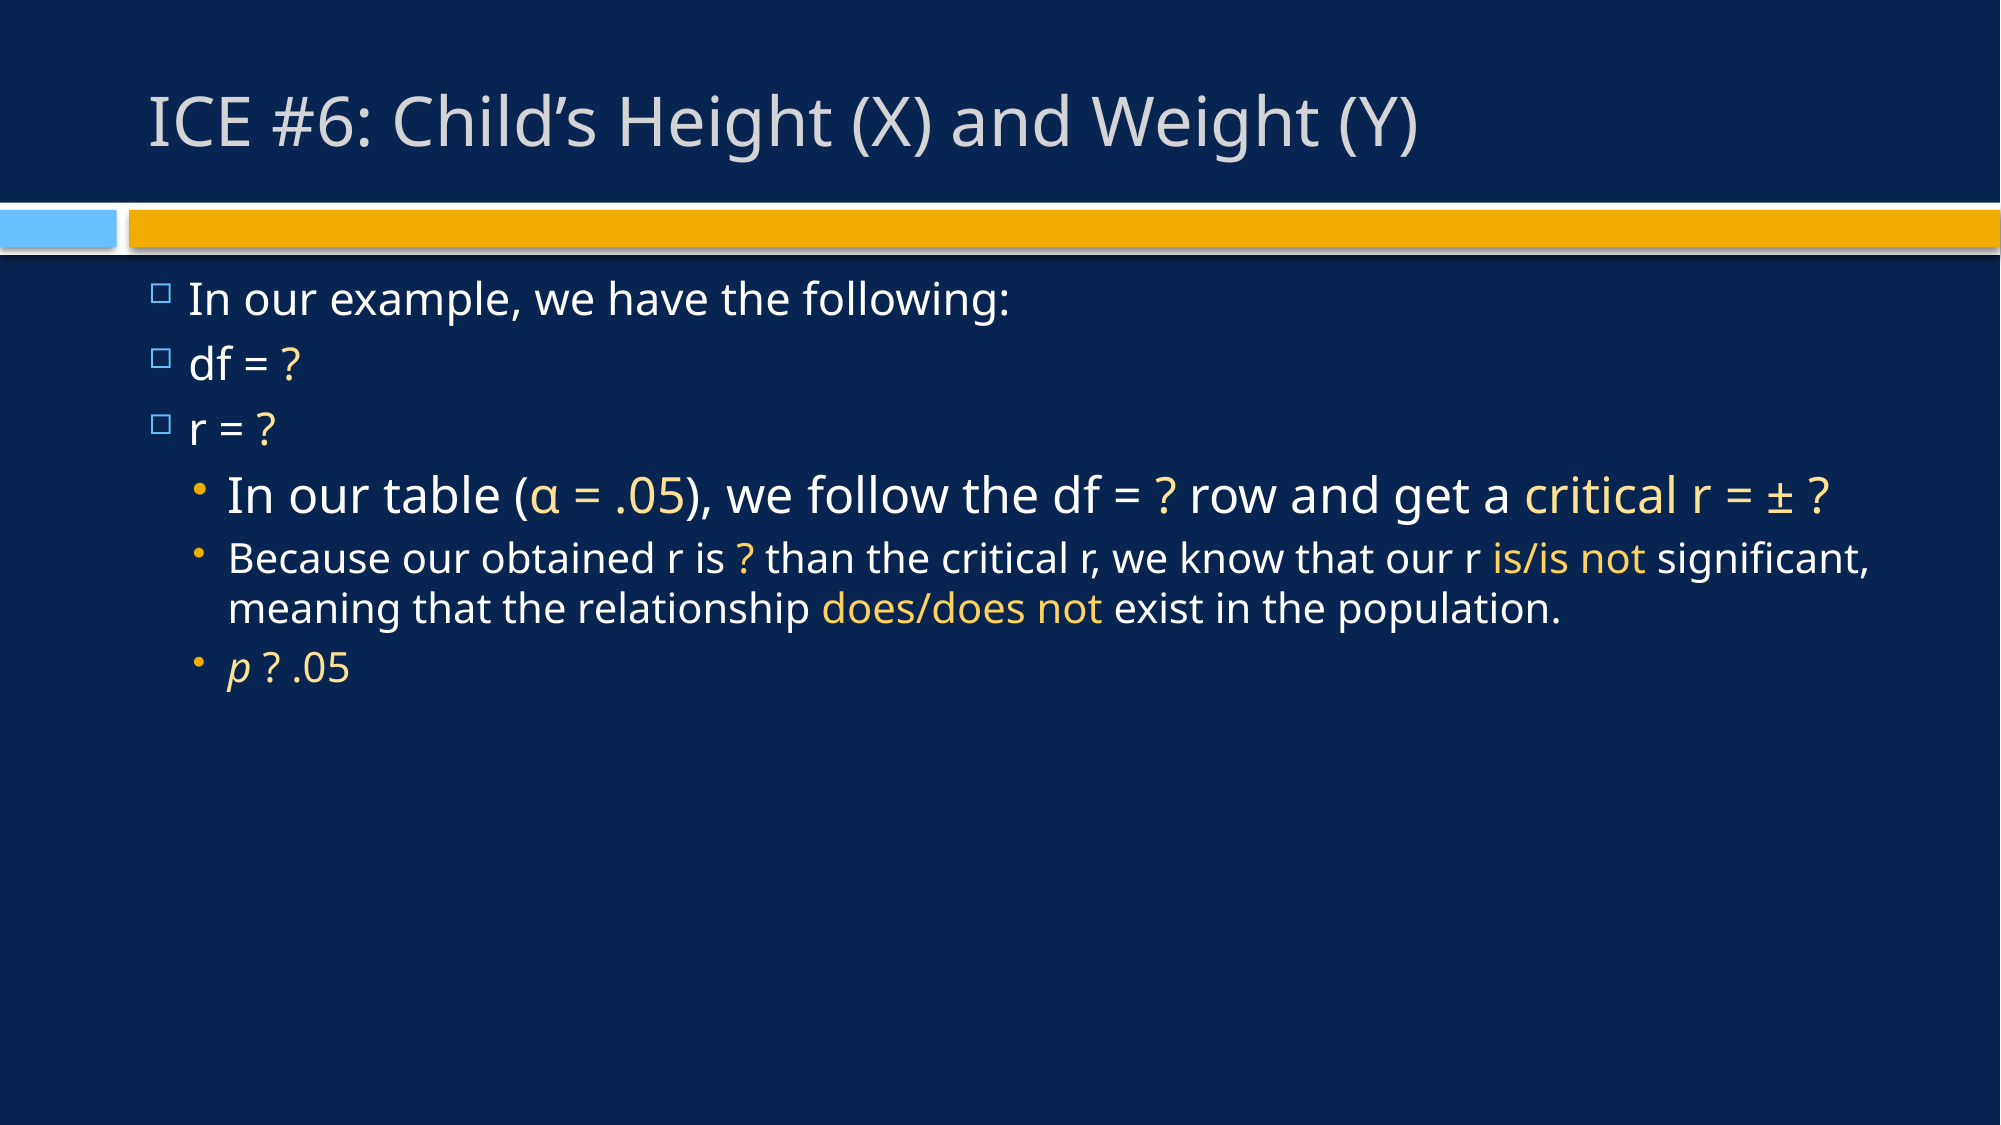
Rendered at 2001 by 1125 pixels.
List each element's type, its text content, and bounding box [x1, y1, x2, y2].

title ICE #6: Child’s Height (X) and Weight (Y) [133, 37, 1918, 201]
list In our example, we have the following: df = ? r = ? In our table (α = .05), we follow the df = ? row and get a critical r = ± ? Because our obtained r is ? than the critical r, we know that our r is/is not significant, meaning that the relationship does/does not exist in the population. p ? .05 [133, 262, 1918, 1001]
